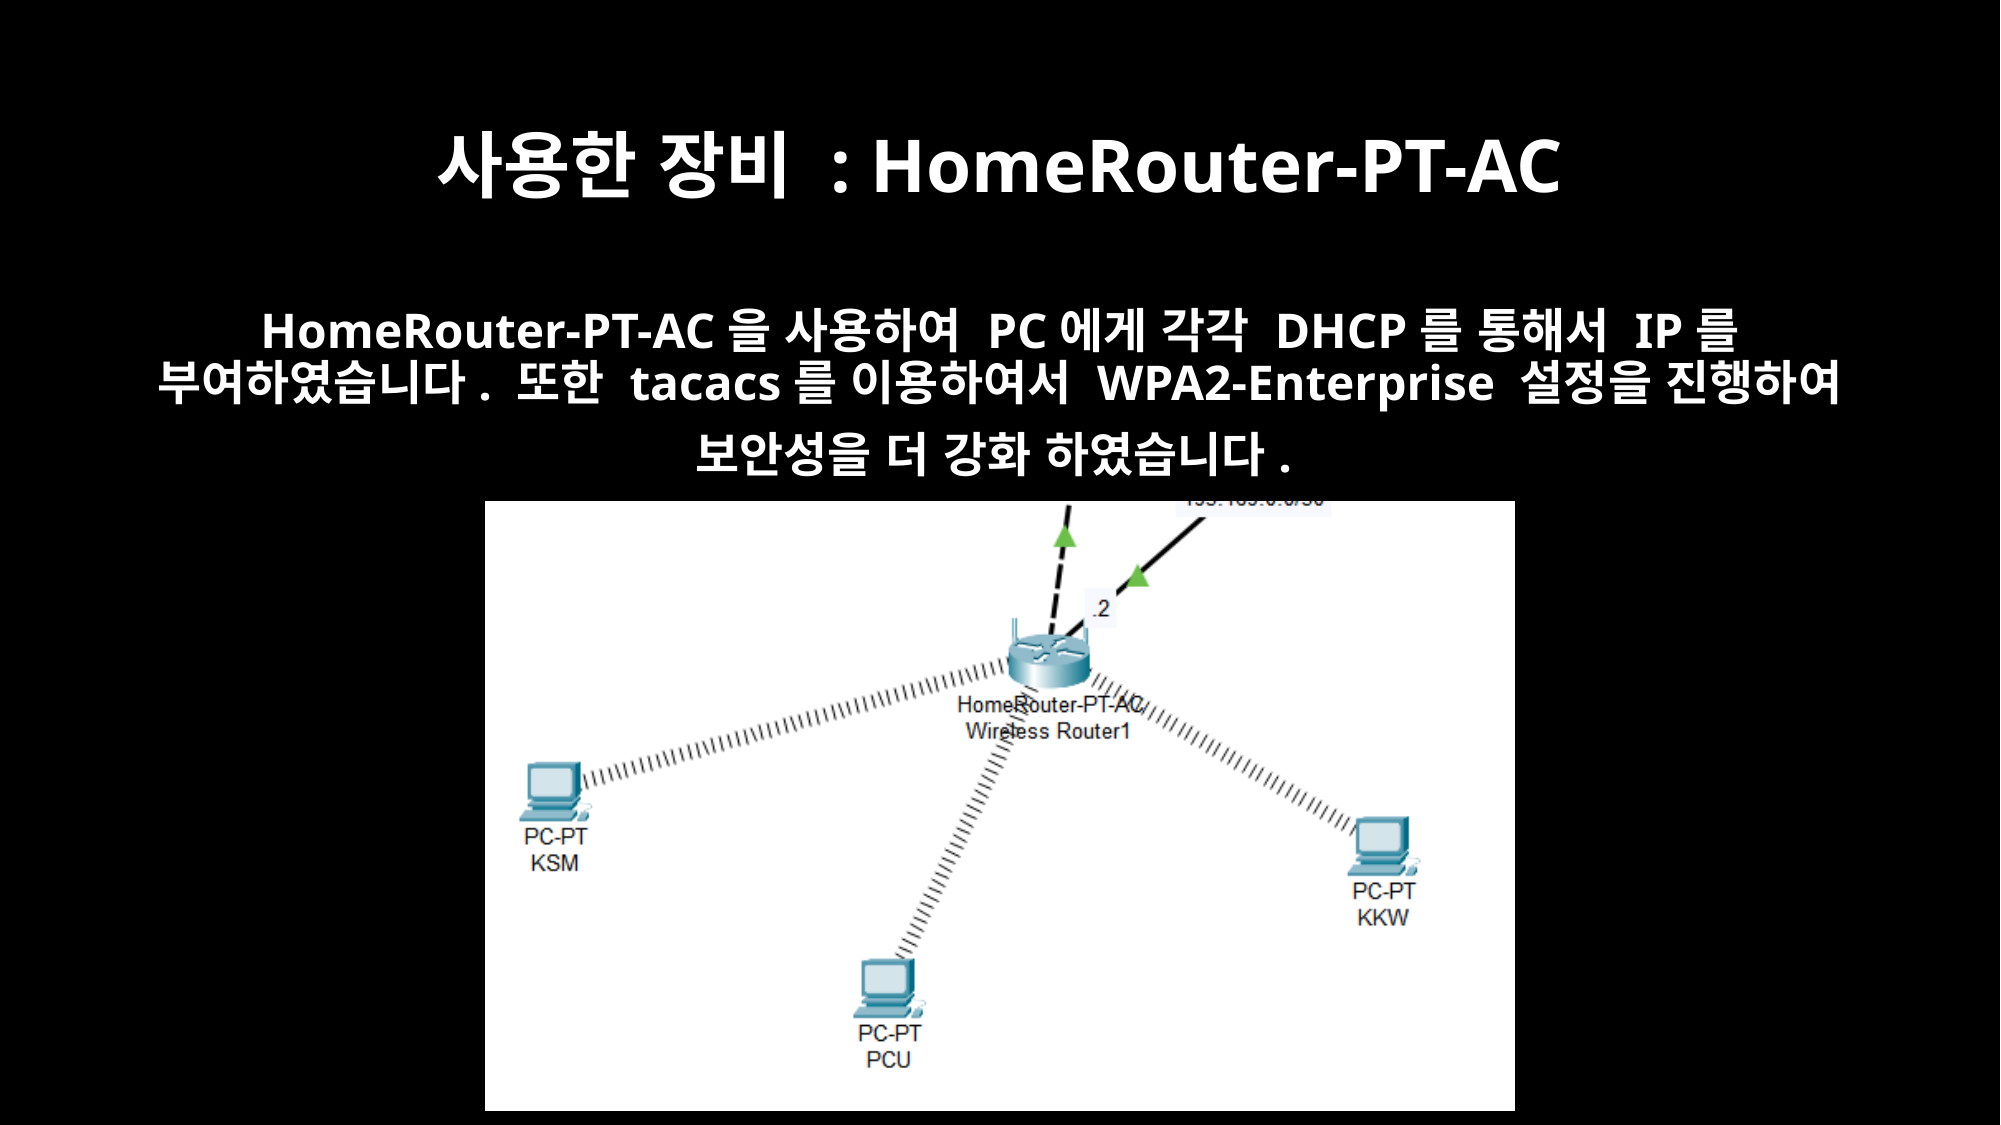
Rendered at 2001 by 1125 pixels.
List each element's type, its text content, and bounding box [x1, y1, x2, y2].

list HomeRouter-PT-AC을 사용하여 PC에게 각각 DHCP를 통해서 IP를 부여하였습니다. 또한 tacacs를 이용하여서 WPA2-Enterprise 설정을 진행하여 보안성을 더 강화 하였습니다. [137, 299, 1863, 1014]
title 사용한 장비 : HomeRouter-PT-AC [137, 59, 1863, 278]
picture [485, 501, 1515, 1111]
